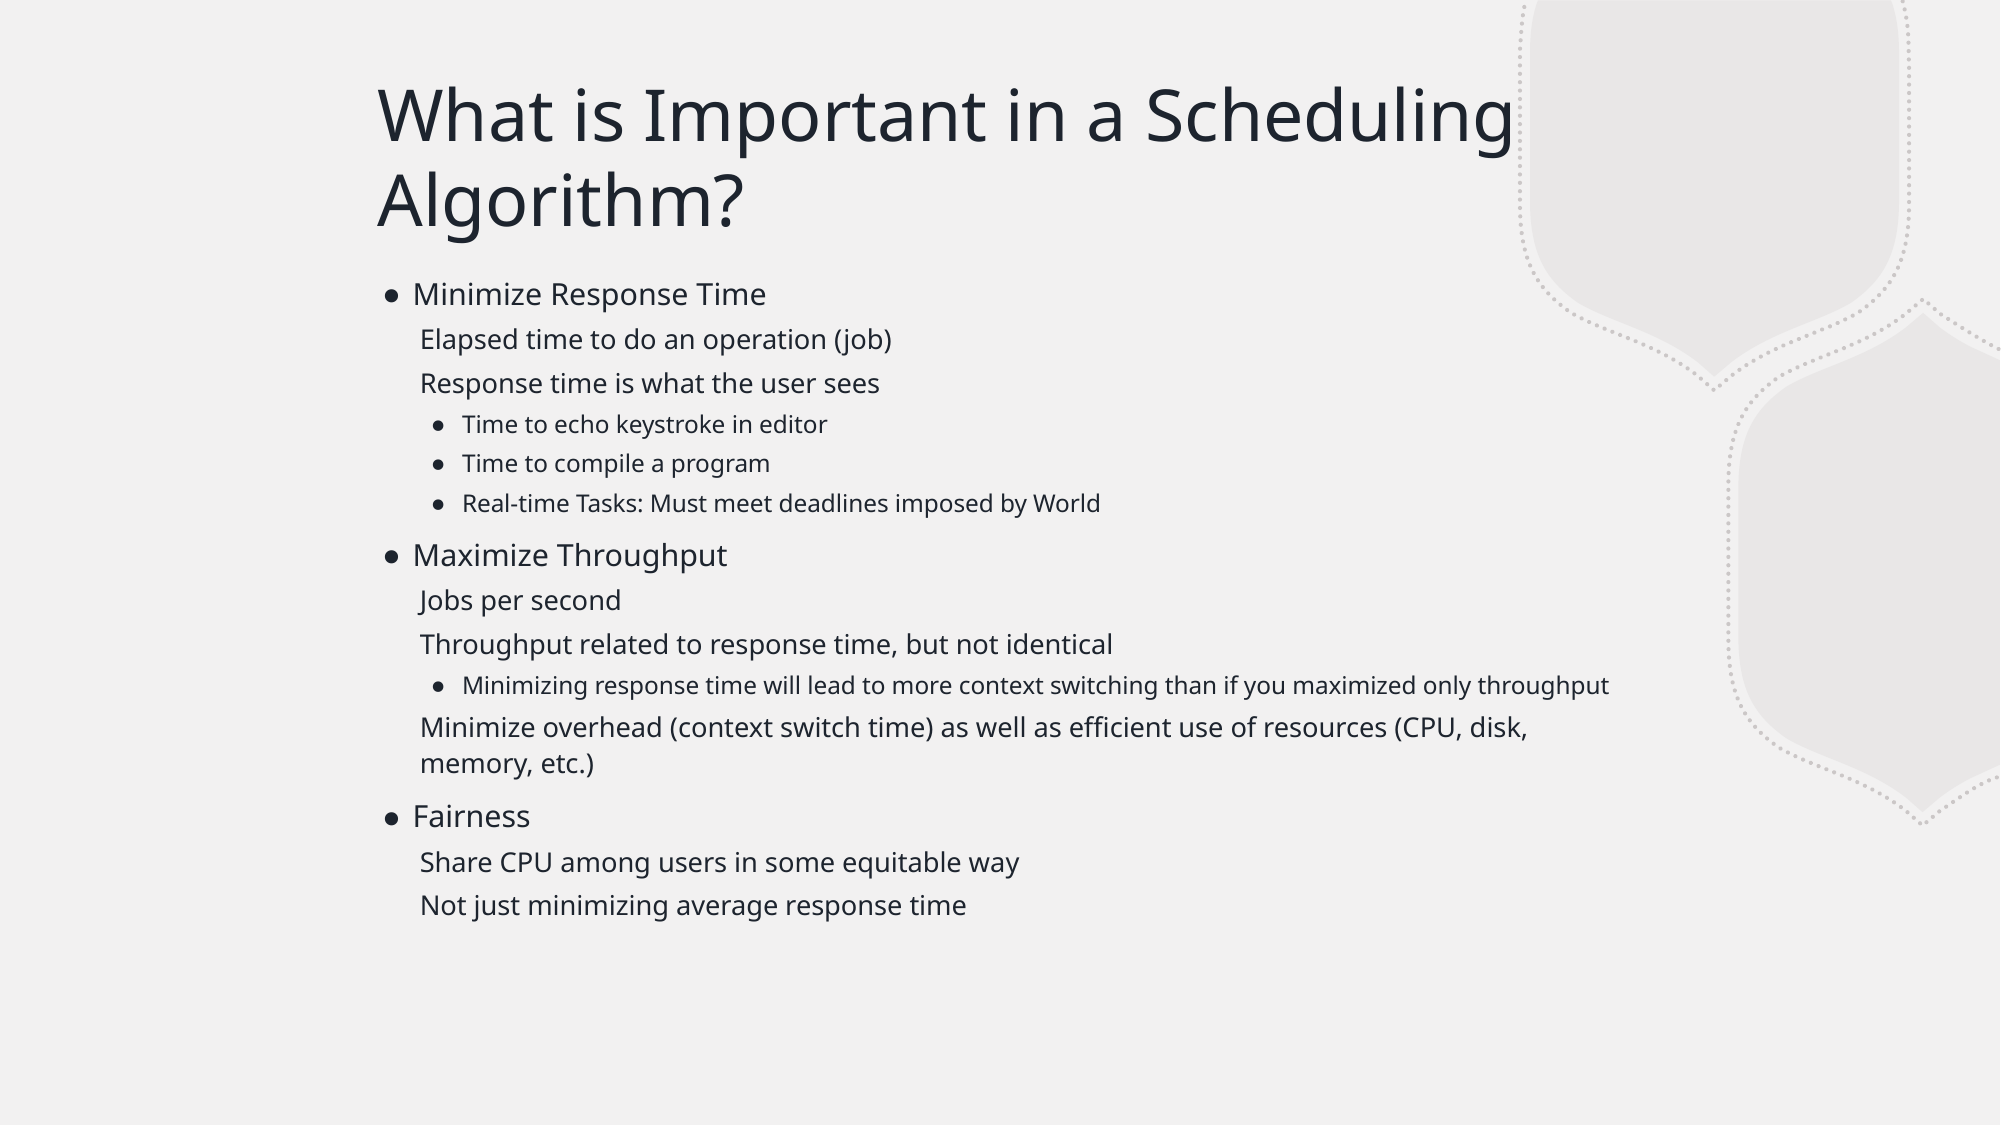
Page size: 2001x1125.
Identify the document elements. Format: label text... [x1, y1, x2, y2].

list Minimize Response Time Elapsed time to do an operation (job) Response time is what the user sees Time to echo keystroke in editor Time to compile a program Real-time Tasks: Must meet deadlines imposed by World Maximize Throughput Jobs per second Throughput related to response time, but not identical Minimizing response time will lead to more context switching than if you maximized only throughput Minimize overhead (context switch time) as well as efficient use of resources (CPU, disk, memory, etc.) Fairness Share CPU among users in some equitable way Not just minimizing average response time [362, 263, 1638, 939]
title What is Important in a Scheduling Algorithm? [362, 61, 1638, 249]
